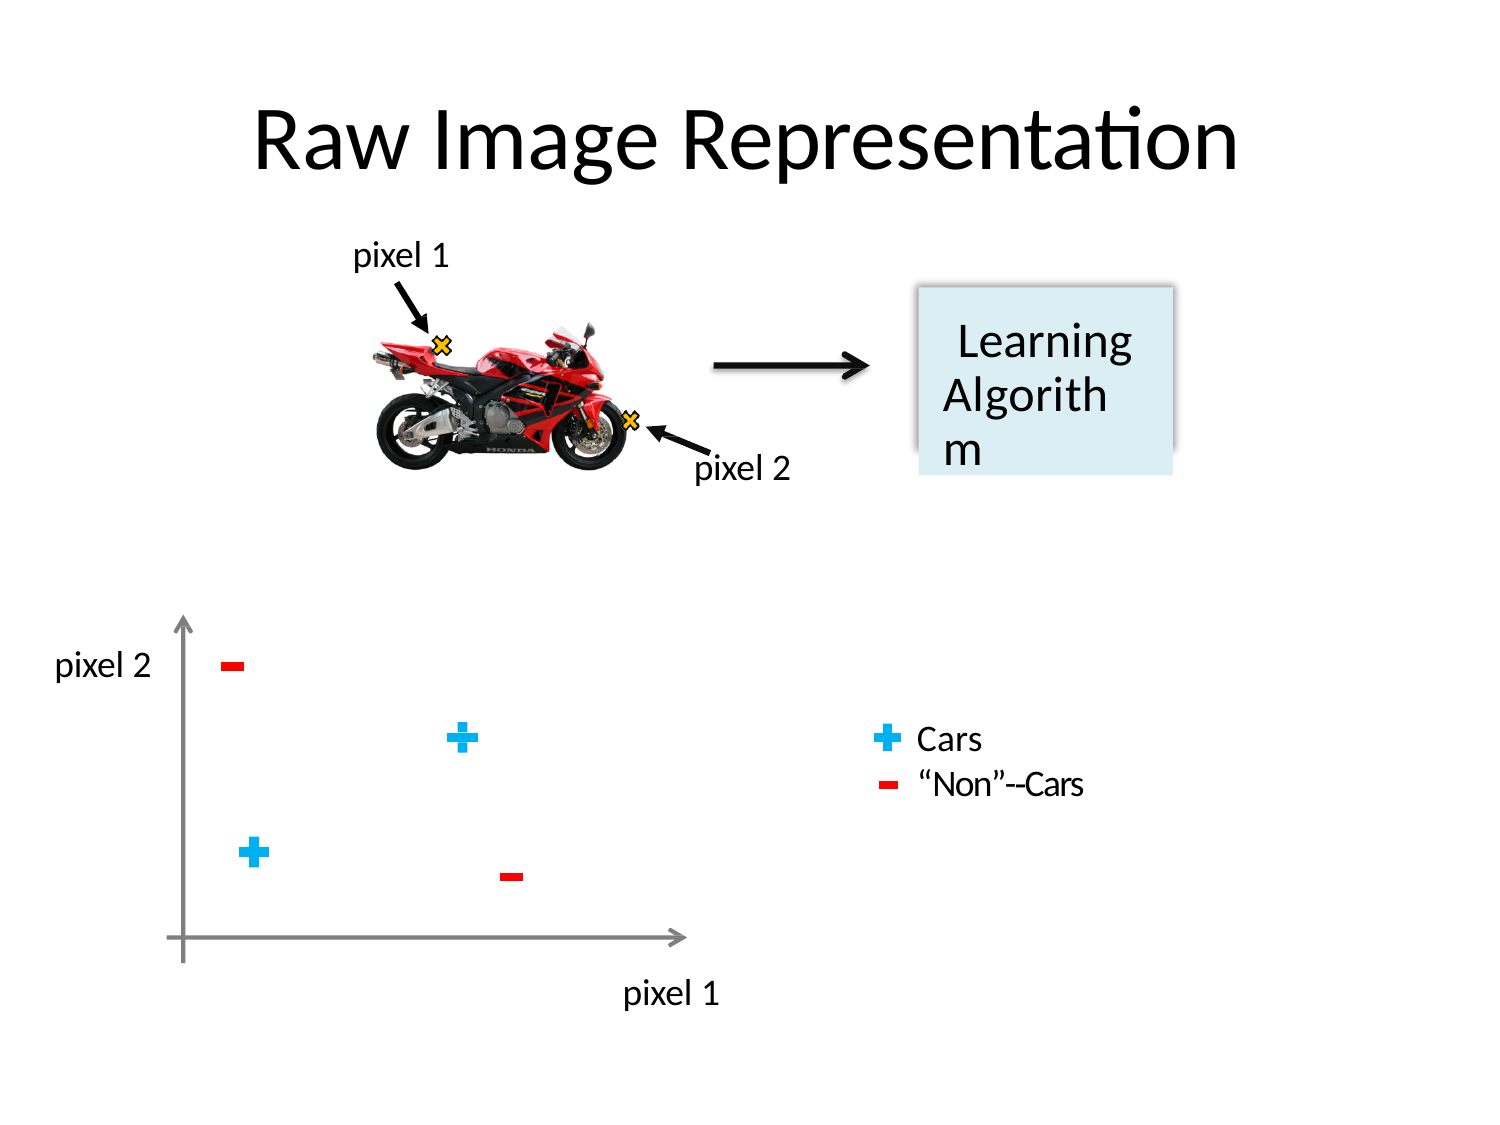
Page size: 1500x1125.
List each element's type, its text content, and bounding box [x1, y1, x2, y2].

text_box [645, 425, 691, 449]
text_box [431, 335, 452, 357]
text_box [166, 928, 688, 948]
text_box [699, 331, 909, 409]
text_box [883, 723, 892, 734]
text_box [883, 741, 892, 752]
text_box [370, 318, 629, 473]
text_box pixel 1 [620, 967, 723, 1013]
text_box Learning Algorithm [918, 287, 1173, 476]
text_box Cars “Non”-­‐Cars [914, 712, 1094, 805]
text_box [249, 856, 260, 868]
text_box pixel 2 [52, 638, 155, 686]
text_box pixel 2 [691, 440, 797, 488]
text_box [620, 410, 640, 431]
text_box [457, 722, 468, 733]
text_box [904, 272, 1188, 465]
text_box [457, 742, 468, 753]
text_box [249, 836, 260, 848]
title Raw Image Representation [249, 75, 1251, 266]
text_box pixel 1 [350, 228, 455, 276]
text_box [713, 351, 870, 380]
text_box [394, 280, 429, 334]
text_box [181, 940, 186, 964]
text_box [173, 614, 193, 935]
